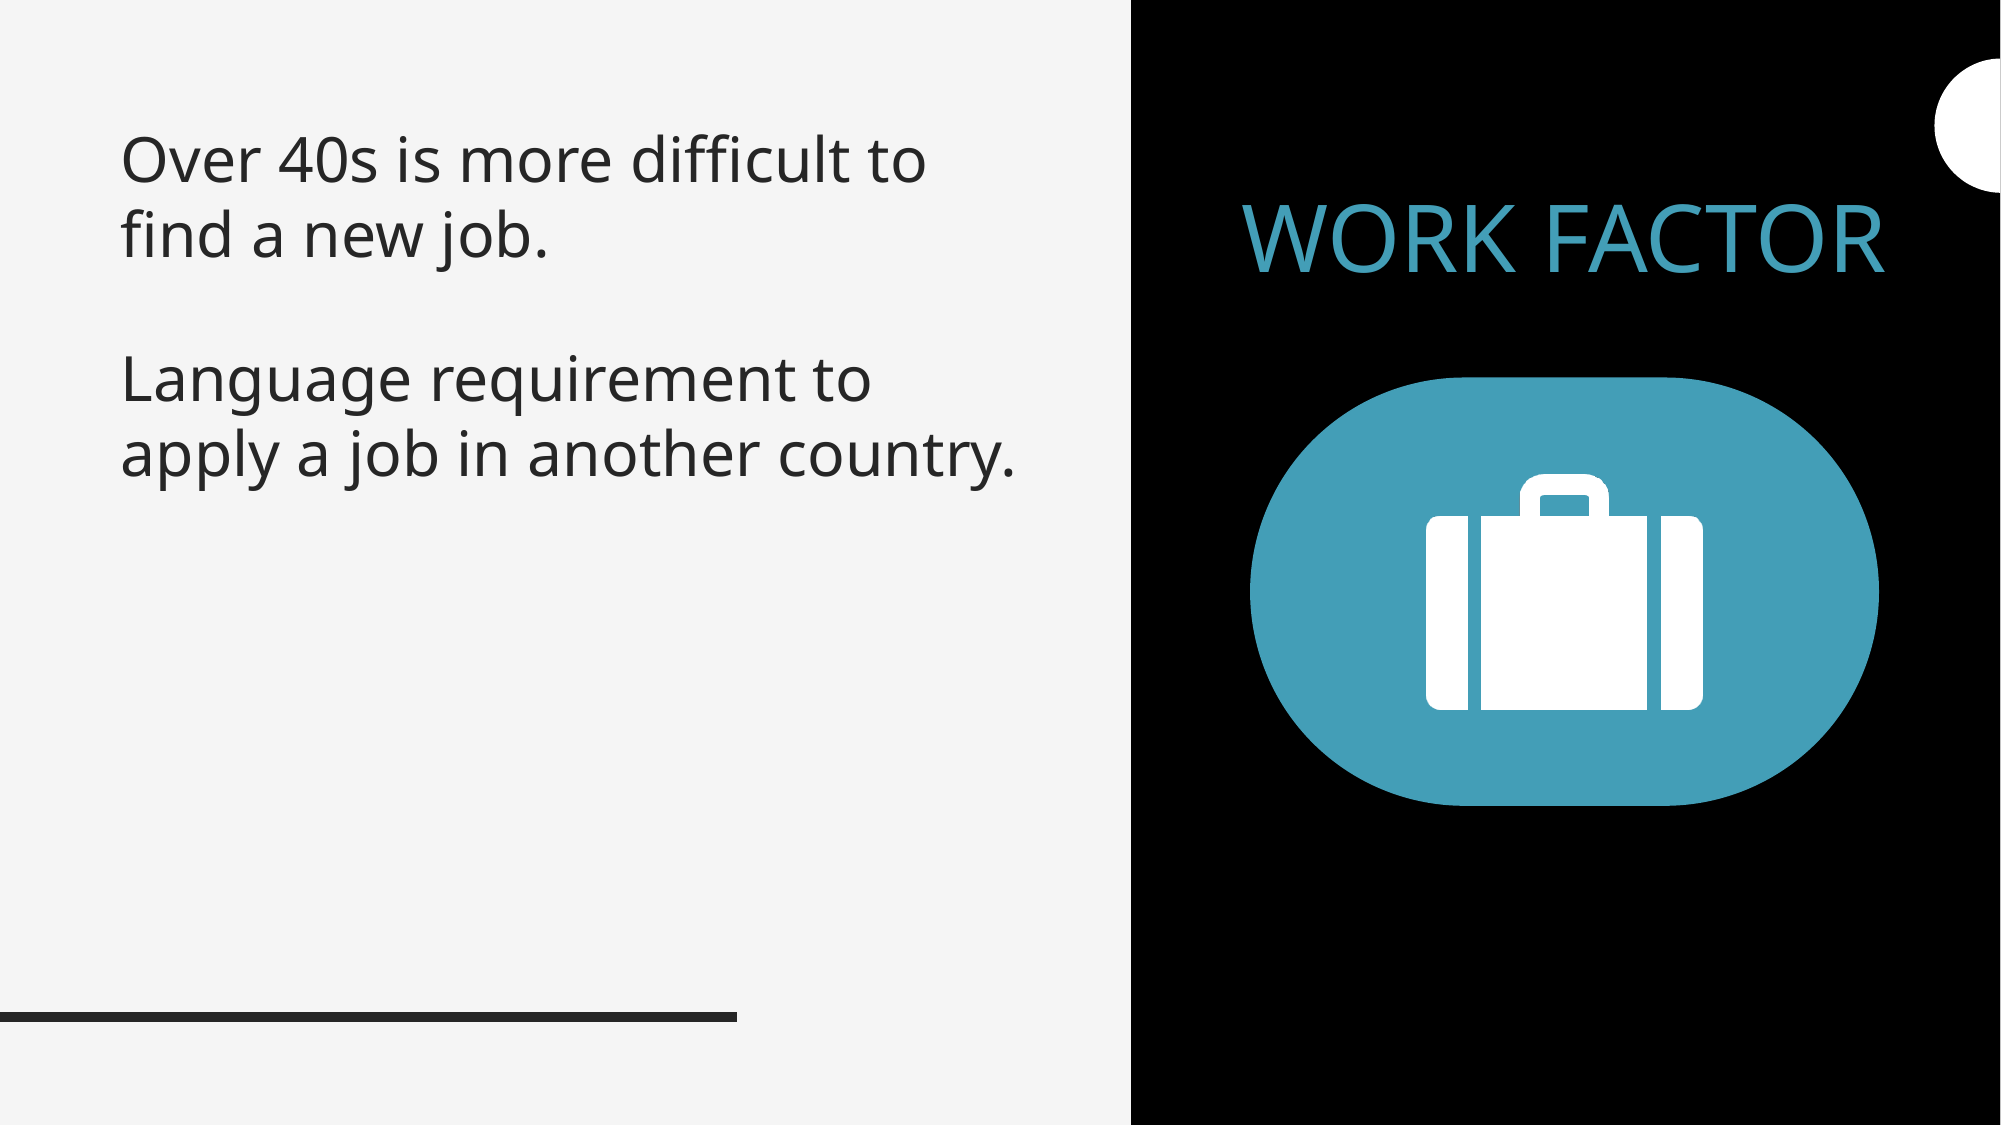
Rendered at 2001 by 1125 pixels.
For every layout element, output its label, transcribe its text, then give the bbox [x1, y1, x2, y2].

title WORK FACTOR [1183, 46, 1945, 440]
picture [1397, 425, 1730, 758]
list Over 40s is more difficult to find a new job. Language requirement to apply a job in another country. [105, 112, 1049, 970]
text_box [1249, 376, 1881, 807]
